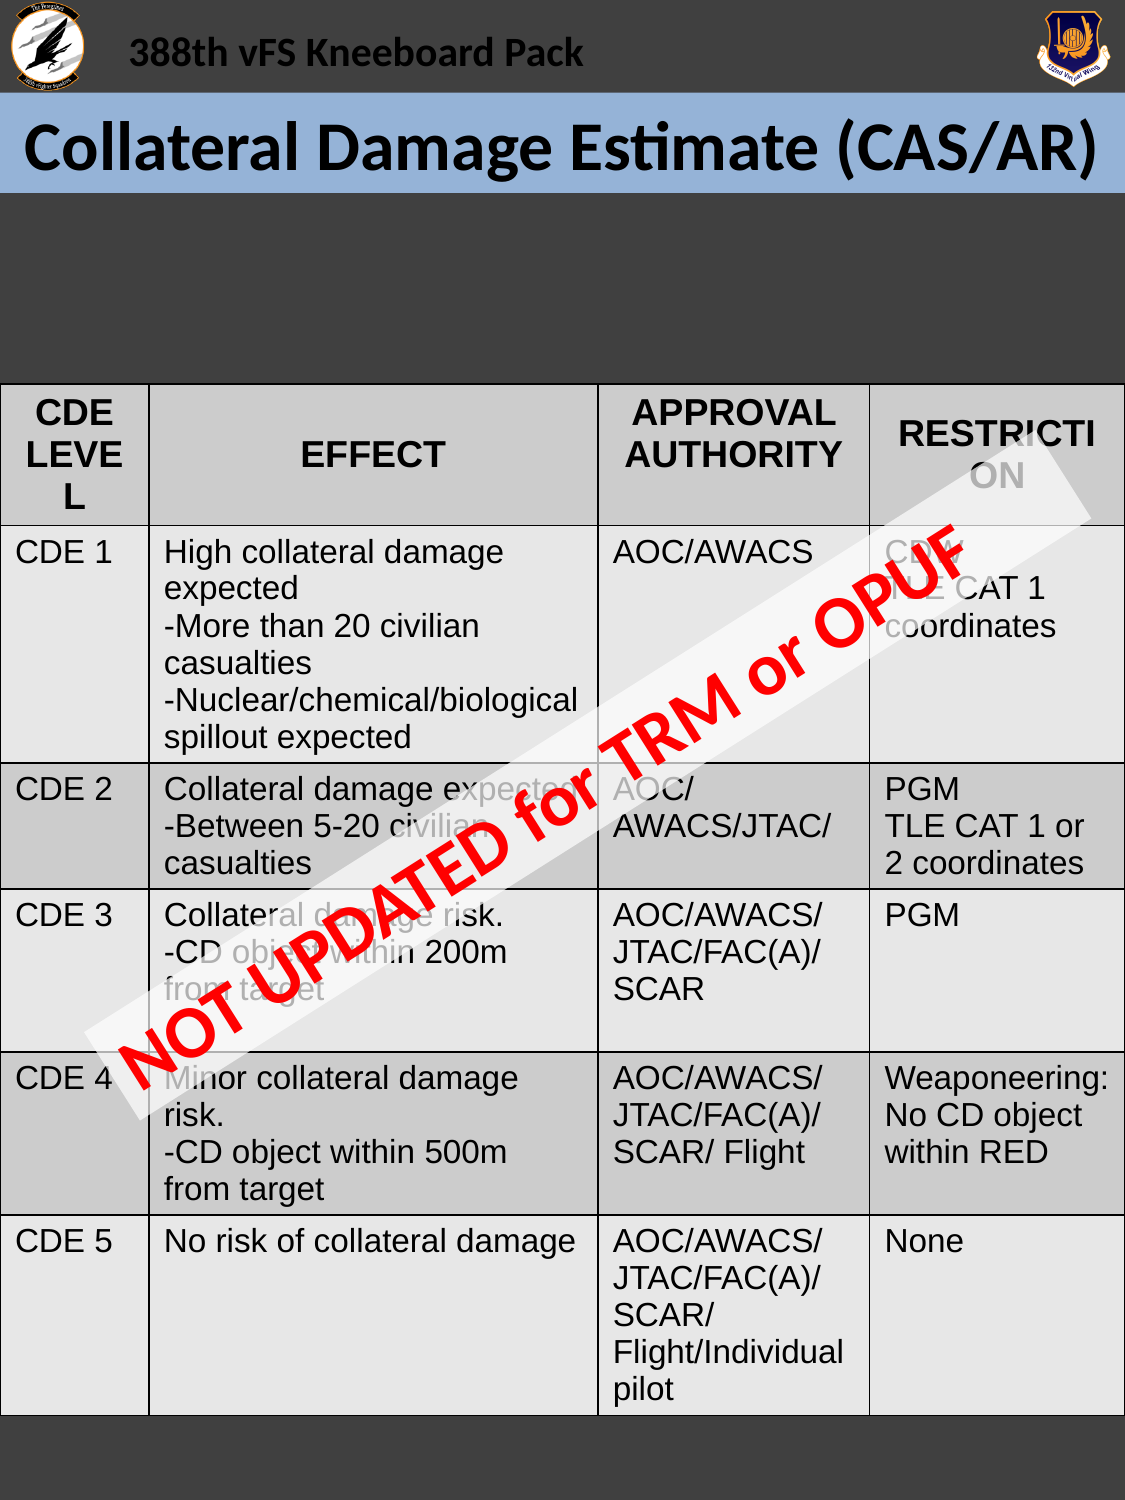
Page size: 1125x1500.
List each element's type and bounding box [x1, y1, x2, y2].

table_cell [510, 832, 597, 888]
text_box [83, 429, 1092, 1121]
table_cell [870, 526, 1124, 762]
picture [1035, 11, 1112, 89]
table_cell [1, 890, 148, 1051]
table_cell [599, 890, 869, 1051]
table_cell [1, 1053, 148, 1214]
table_cell [150, 526, 597, 762]
table_cell [1, 764, 148, 888]
picture [10, 1, 85, 91]
table_cell [150, 764, 506, 888]
title [0, 92, 1125, 193]
table_header [1, 385, 148, 525]
table_cell [870, 1216, 1124, 1415]
table_cell [599, 526, 869, 705]
table_header [599, 385, 869, 525]
table_cell [870, 890, 1124, 1051]
table_cell [599, 1216, 869, 1415]
table_cell [599, 1053, 869, 1214]
table_cell [870, 1053, 1124, 1214]
table_cell [150, 1216, 597, 1415]
table_cell [252, 890, 597, 1051]
table_cell [599, 764, 869, 888]
table_cell [150, 890, 306, 989]
table_cell [870, 764, 1124, 888]
table_cell [150, 1053, 597, 1214]
table_cell [1, 1216, 148, 1415]
table_header [150, 385, 597, 525]
table_cell [1, 526, 148, 762]
table_cell [709, 660, 869, 762]
table_header [870, 385, 1124, 525]
table_cell [870, 526, 882, 534]
